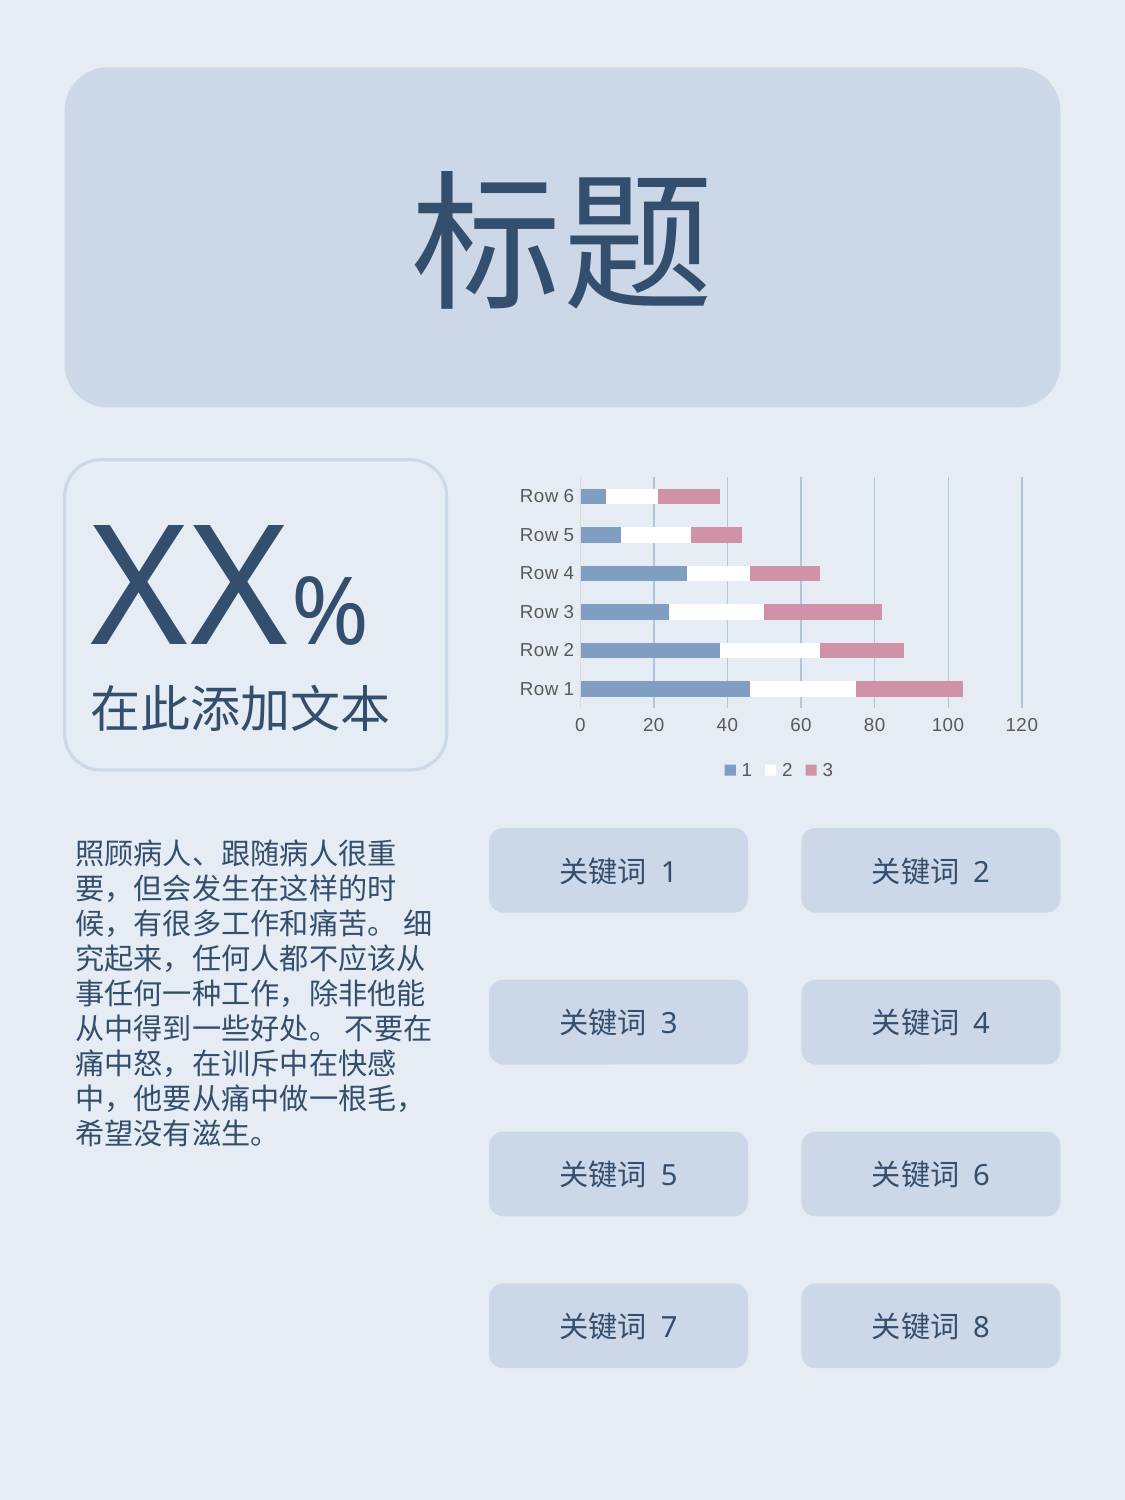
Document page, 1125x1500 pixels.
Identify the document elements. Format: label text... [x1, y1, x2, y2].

text_box 关键词 5 [488, 1130, 750, 1218]
text_box 照顾病人、跟随病人很重要，但会发生在这样的时候，有很多工作和痛苦。 细究起来，任何人都不应该从事任何一种工作，除非他能从中得到一些好处。 不要在痛中怒，在训斥中在快感中，他要从痛中做一根毛，希望没有滋生。 [60, 827, 451, 1369]
text_box 标题 [63, 66, 1062, 409]
text_box 关键词 7 [488, 1282, 750, 1370]
text_box XX% 在此添加文本 [63, 458, 448, 772]
text_box 关键词 6 [800, 1130, 1062, 1218]
text_box 关键词 1 [488, 826, 750, 914]
text_box 关键词 2 [800, 826, 1062, 914]
text_box 关键词 3 [488, 978, 750, 1066]
text_box 关键词 8 [800, 1282, 1062, 1370]
text_box 关键词 4 [800, 978, 1062, 1066]
chart [509, 470, 1050, 788]
